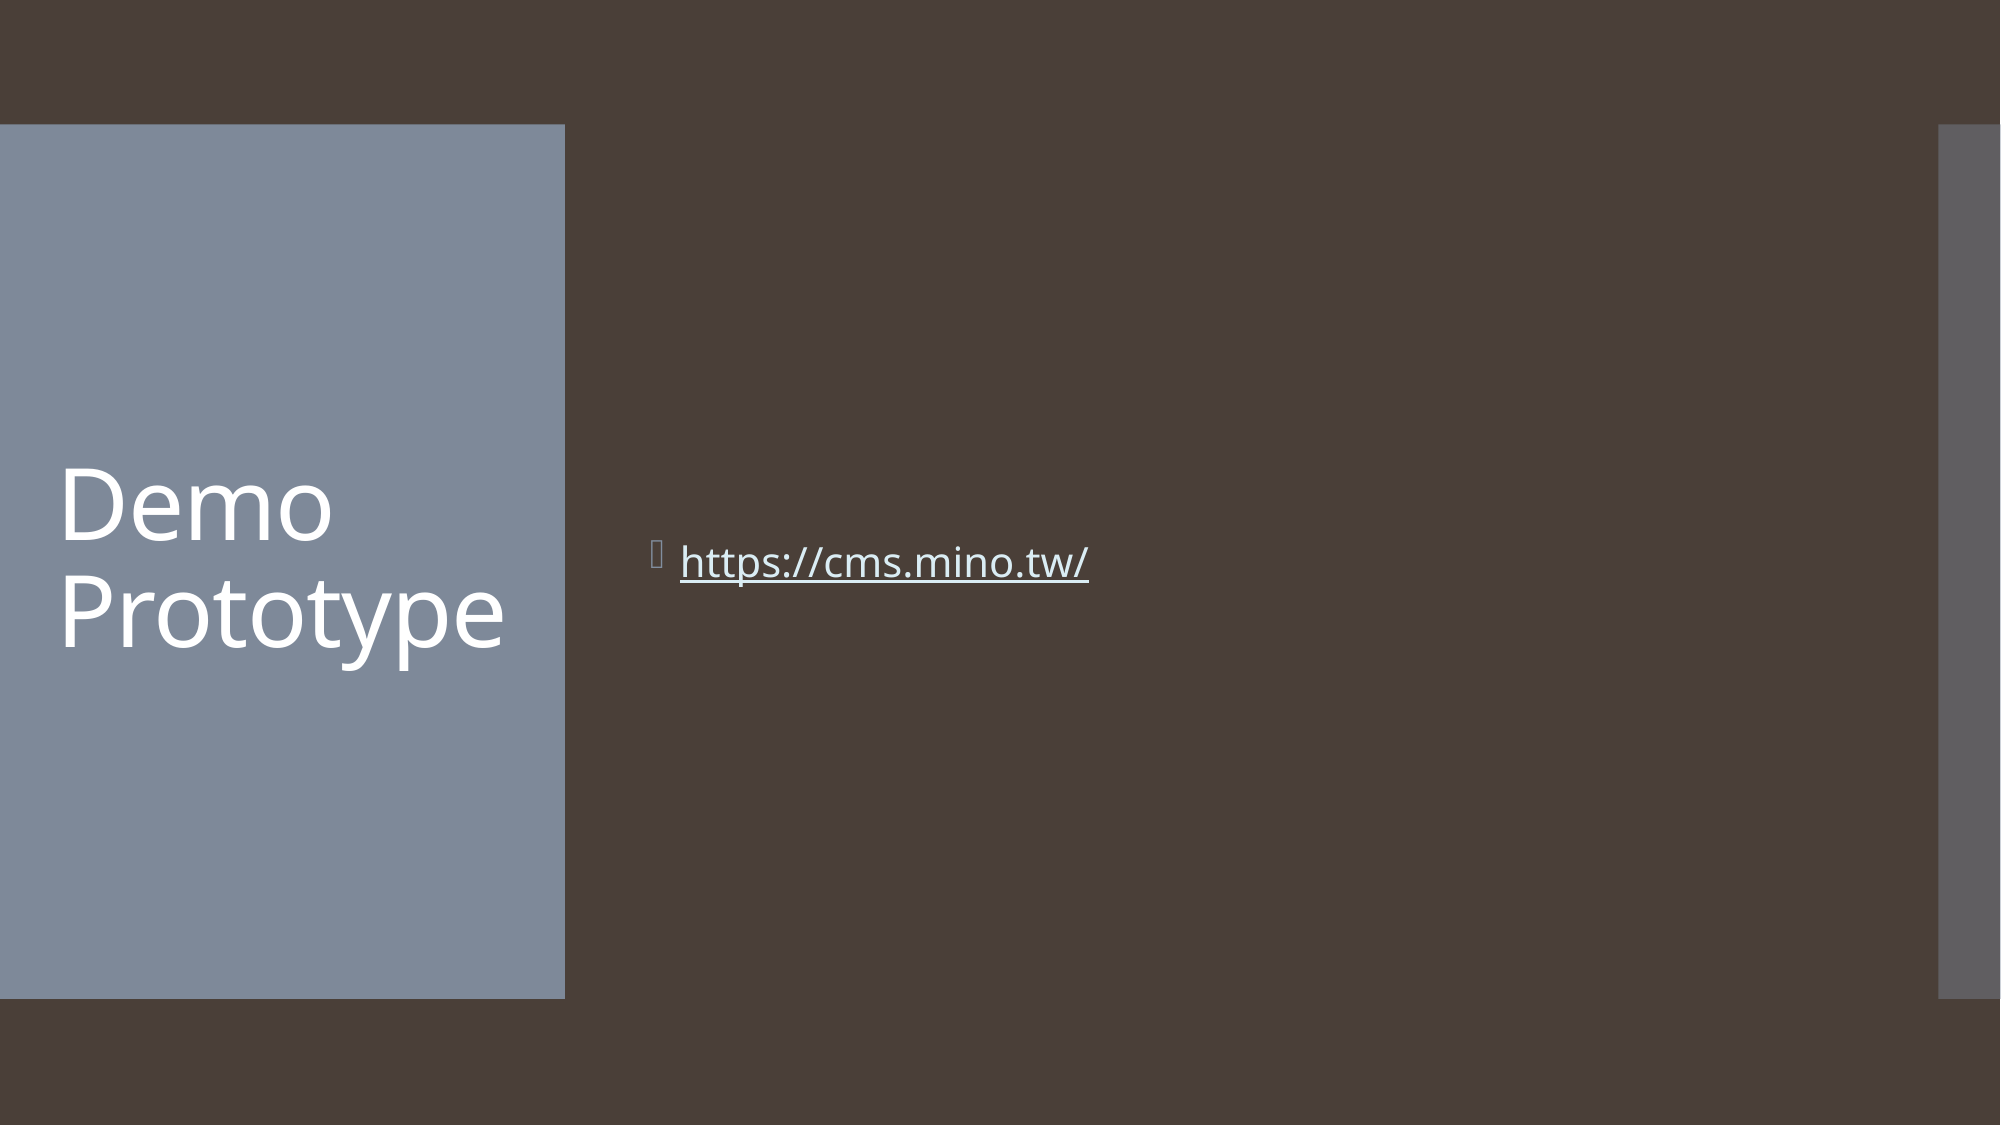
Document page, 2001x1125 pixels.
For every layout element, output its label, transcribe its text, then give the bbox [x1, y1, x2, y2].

title Demo Prototype [41, 184, 525, 940]
list https://cms.mino.tw/ [634, 141, 1835, 982]
